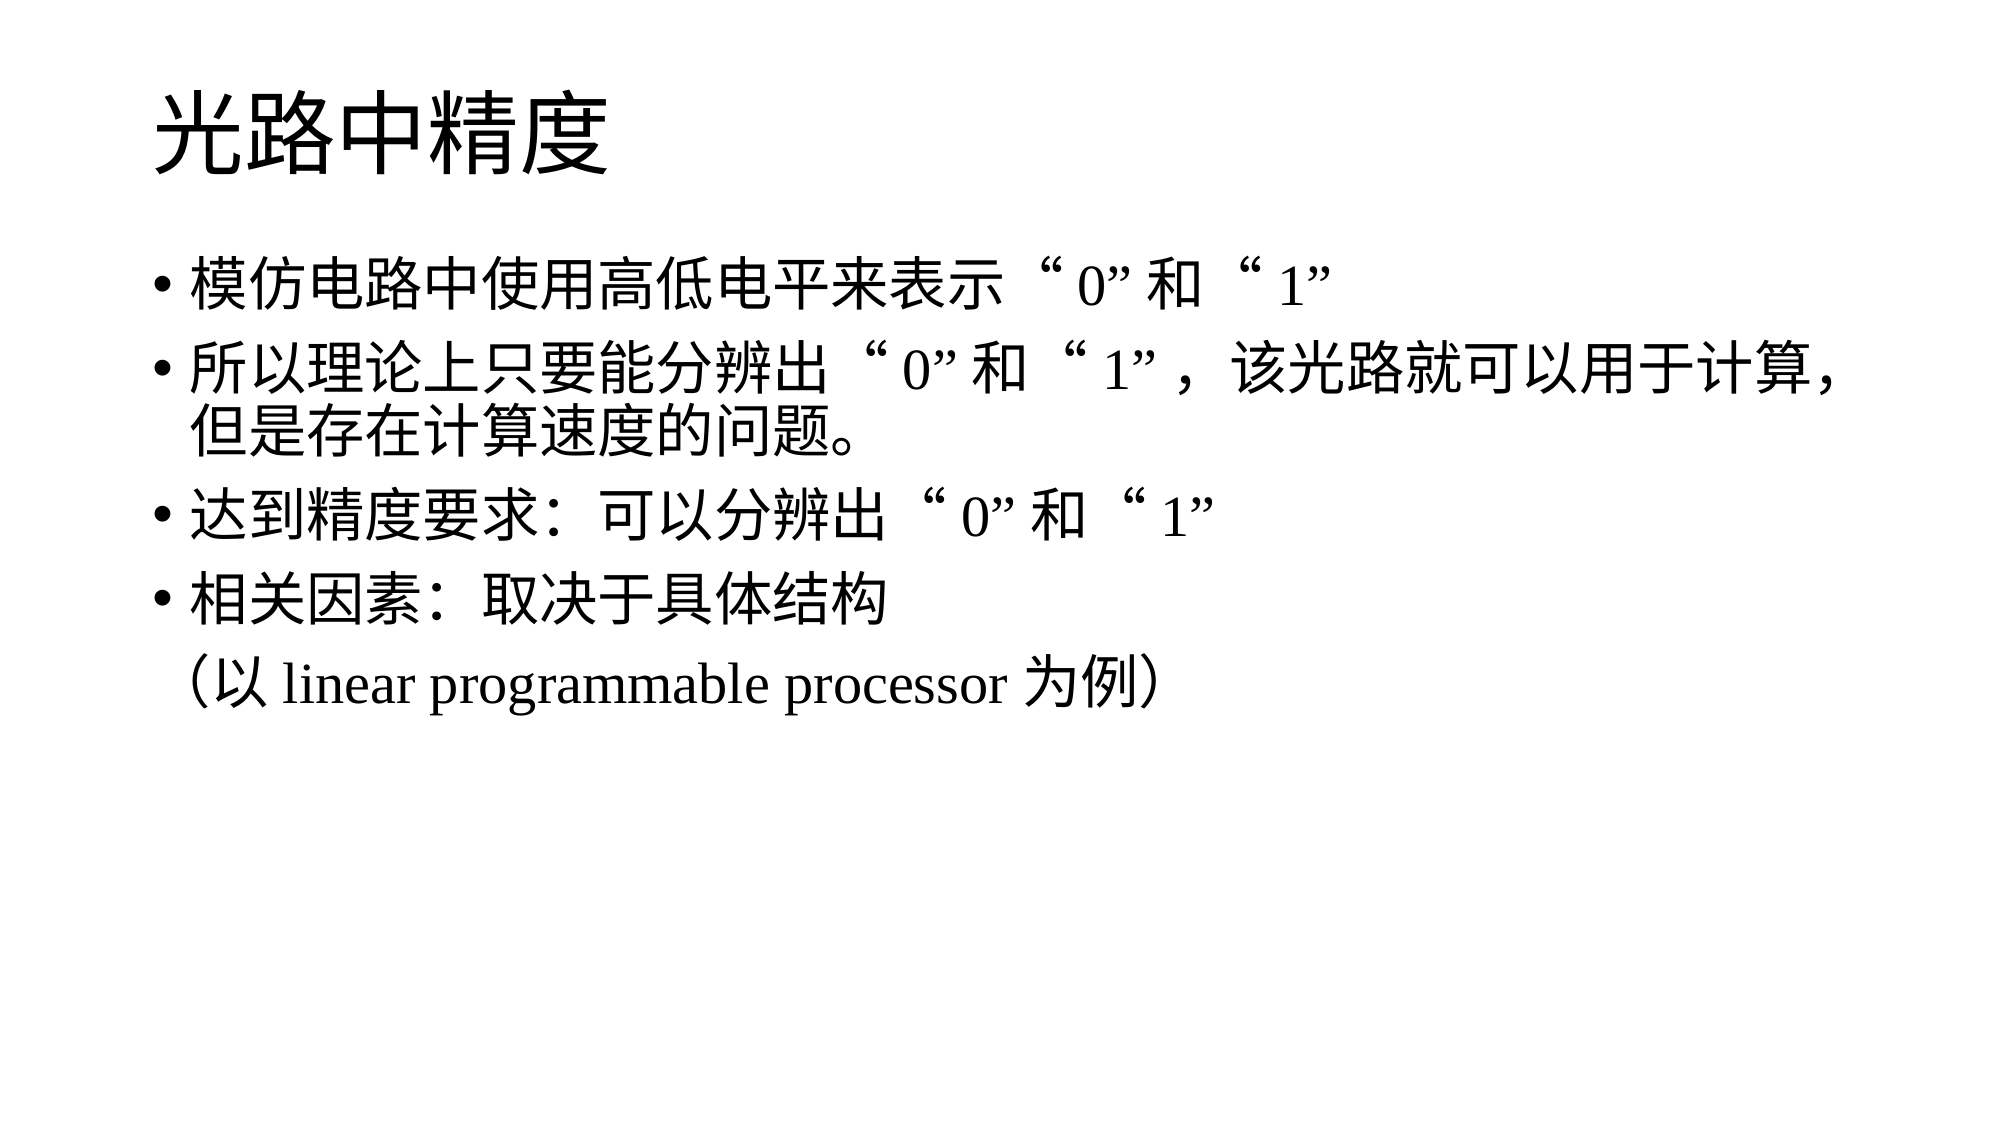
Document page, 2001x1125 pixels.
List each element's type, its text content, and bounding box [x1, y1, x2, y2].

list 模仿电路中使用高低电平来表示“0”和“1” 所以理论上只要能分辨出“0”和“1”，该光路就可以用于计算，但是存在计算速度的问题。 达到精度要求：可以分辨出“0”和“1” 相关因素：取决于具体结构 （以linear programmable processor为例） [137, 247, 1863, 1092]
title 光路中精度 [137, 59, 1863, 216]
